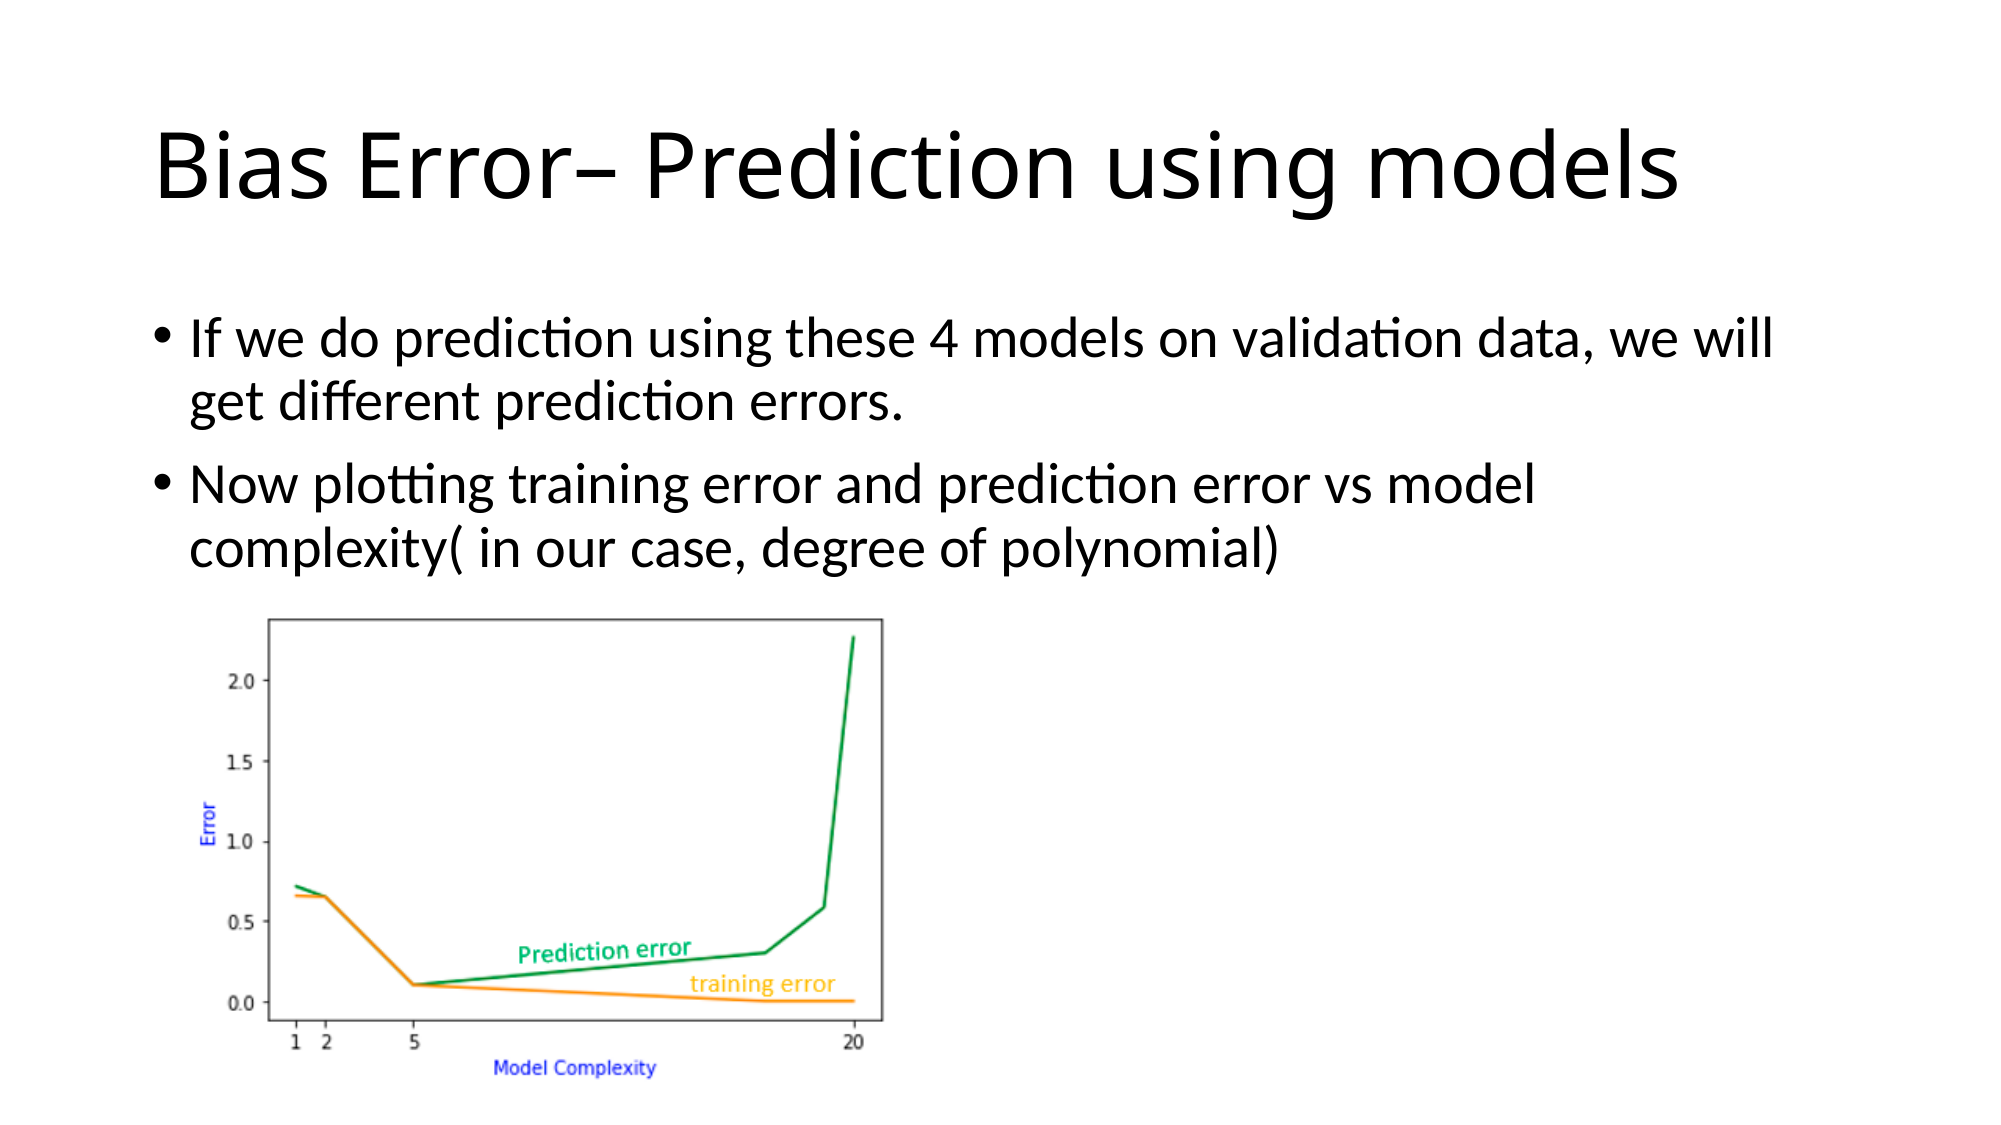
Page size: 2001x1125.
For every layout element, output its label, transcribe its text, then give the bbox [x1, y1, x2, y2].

title Bias Error– Prediction using models [137, 59, 1863, 278]
list If we do prediction using these 4 models on validation data, we will get different prediction errors. Now plotting training error and prediction error vs model complexity( in our case, degree of polynomial) [137, 299, 1863, 1014]
picture [177, 589, 975, 1105]
